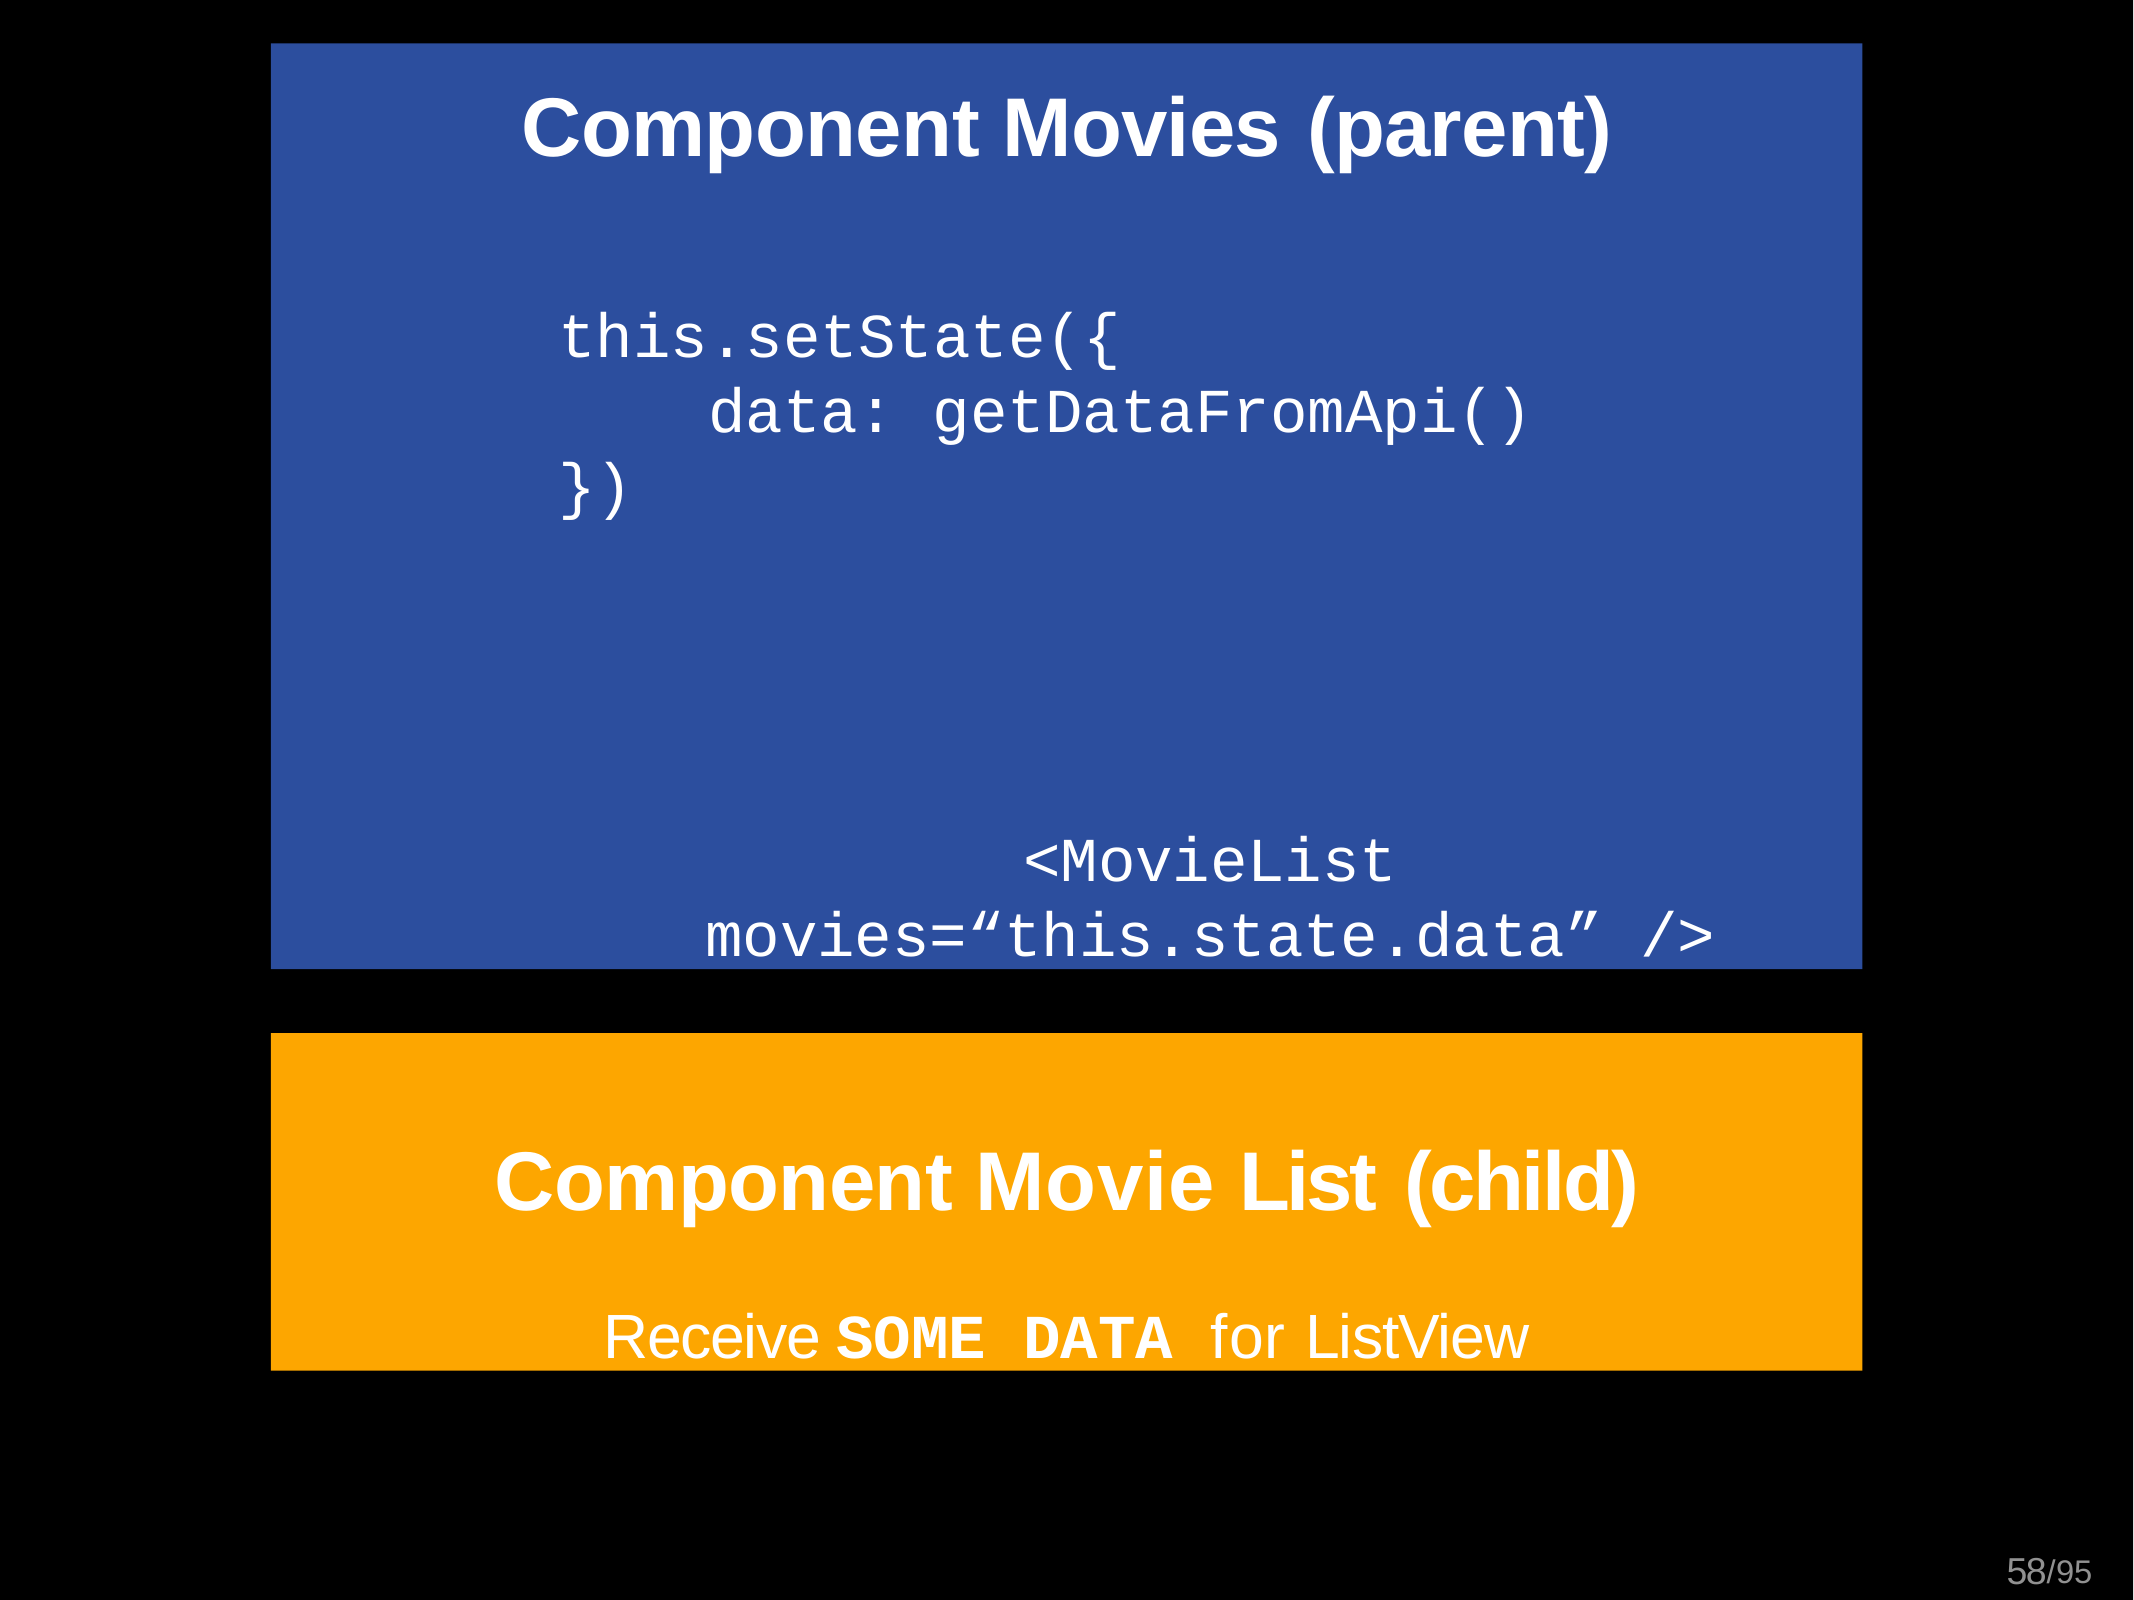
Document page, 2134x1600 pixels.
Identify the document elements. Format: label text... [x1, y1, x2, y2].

text_box Component Movies (parent) this.setState({ data: getDataFromApi() }) <MovieList movies=“this.state.data” /> [270, 43, 1863, 970]
text_box Component Movie List (child) Receive SOME DATA for ListView [270, 1033, 1863, 1371]
slide_number 83/95 [2002, 1524, 2101, 1600]
